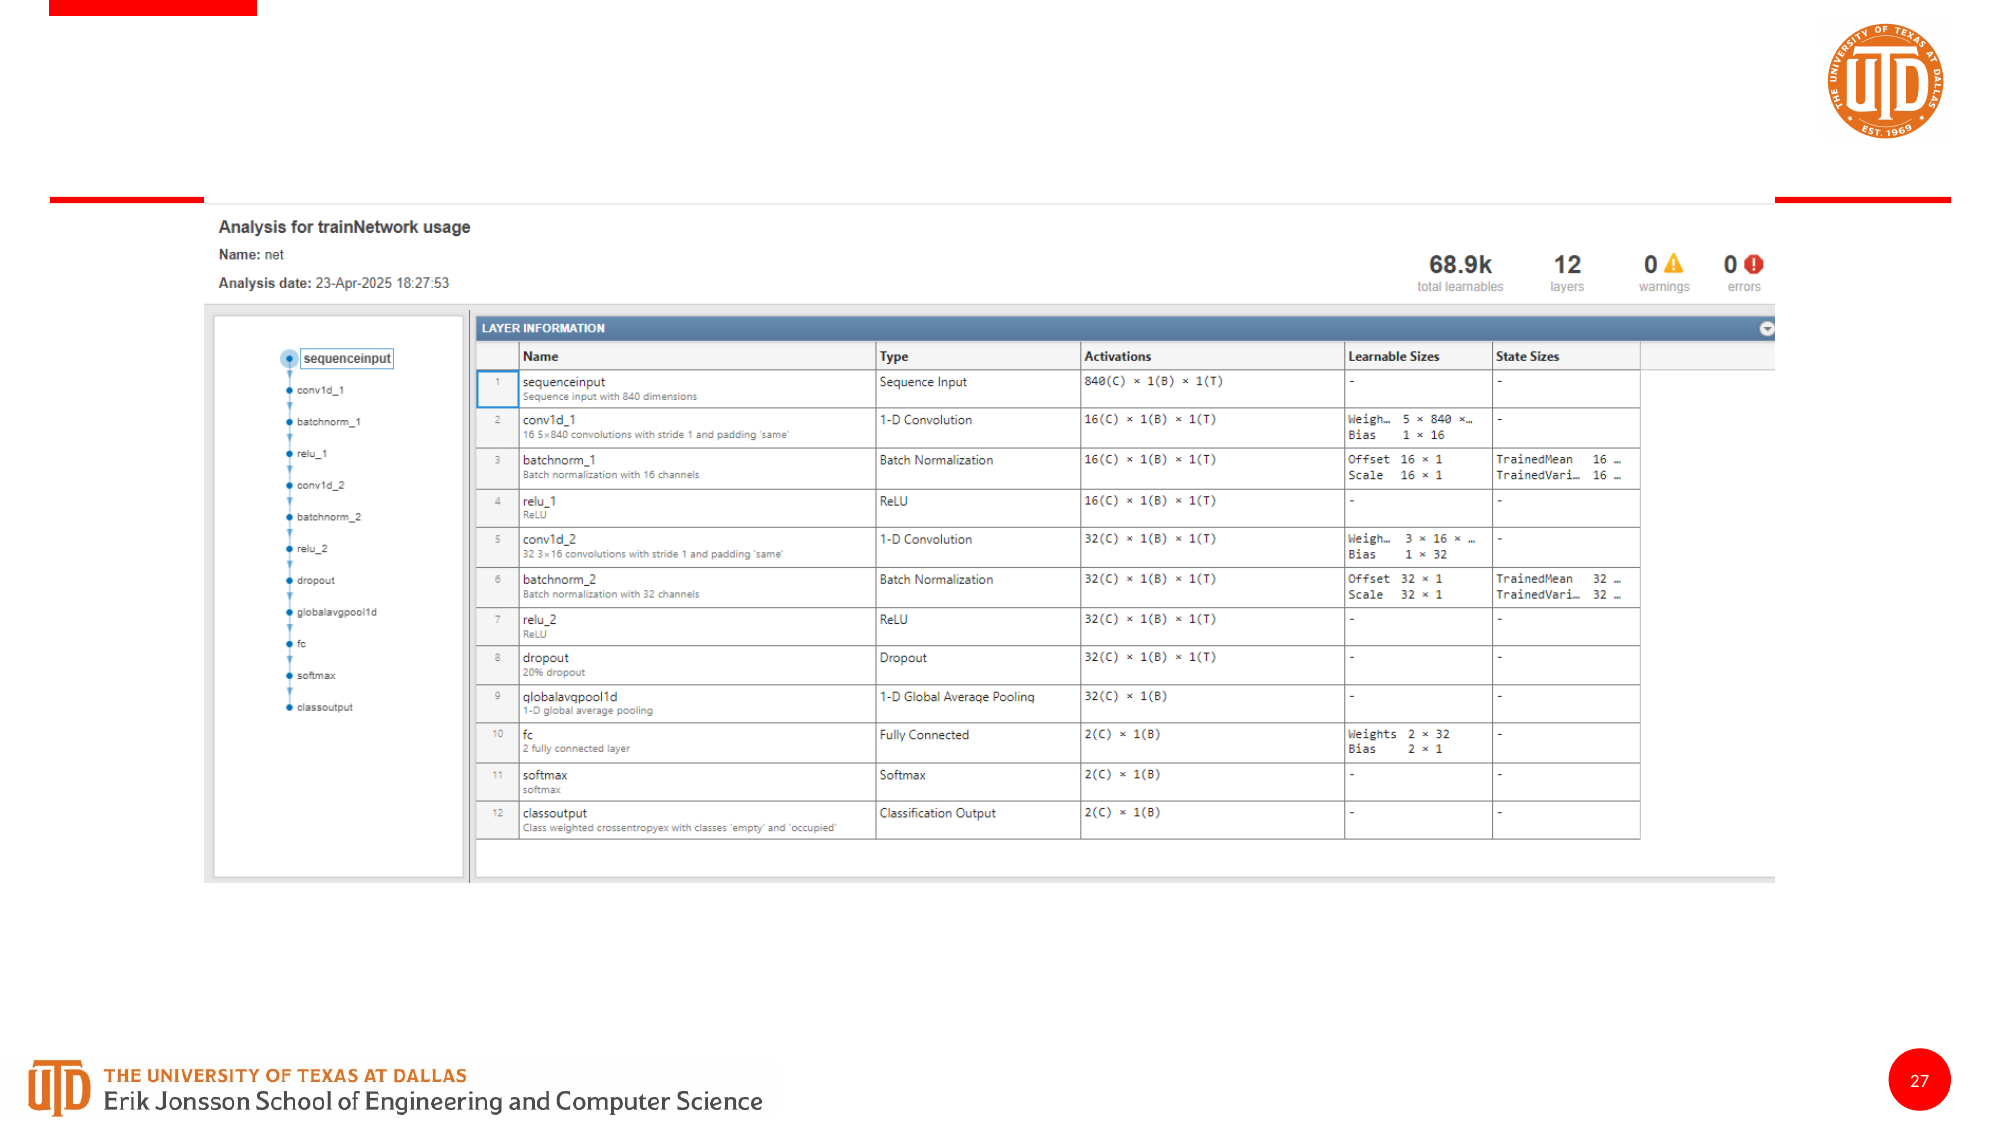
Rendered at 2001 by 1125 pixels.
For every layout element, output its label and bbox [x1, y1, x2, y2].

picture [204, 196, 1775, 883]
picture [1819, 15, 1952, 147]
picture [0, 1058, 779, 1118]
